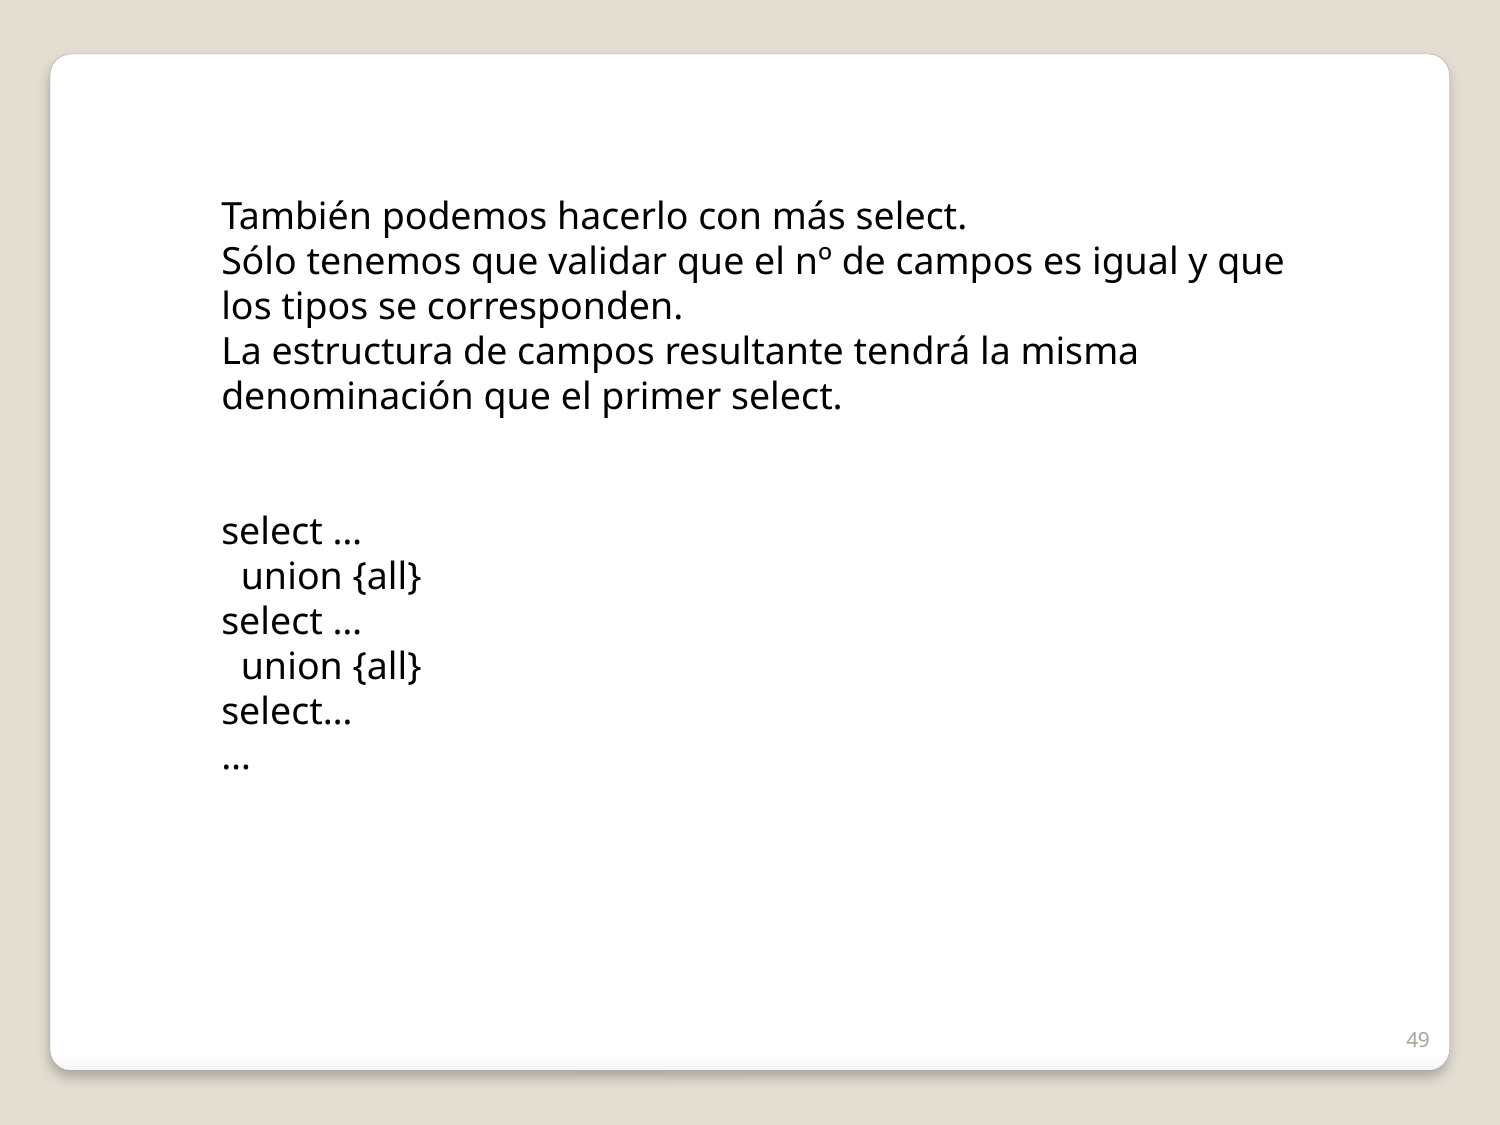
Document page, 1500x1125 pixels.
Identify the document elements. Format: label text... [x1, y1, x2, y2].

slide_number 49 [1369, 1002, 1445, 1063]
text_box También podemos hacerlo con más select. Sólo tenemos que validar que el nº de campos es igual y que los tipos se corresponden. La estructura de campos resultante tendrá la misma denominación que el primer select. select … union {all} select … union {all} select… … [206, 184, 1341, 875]
